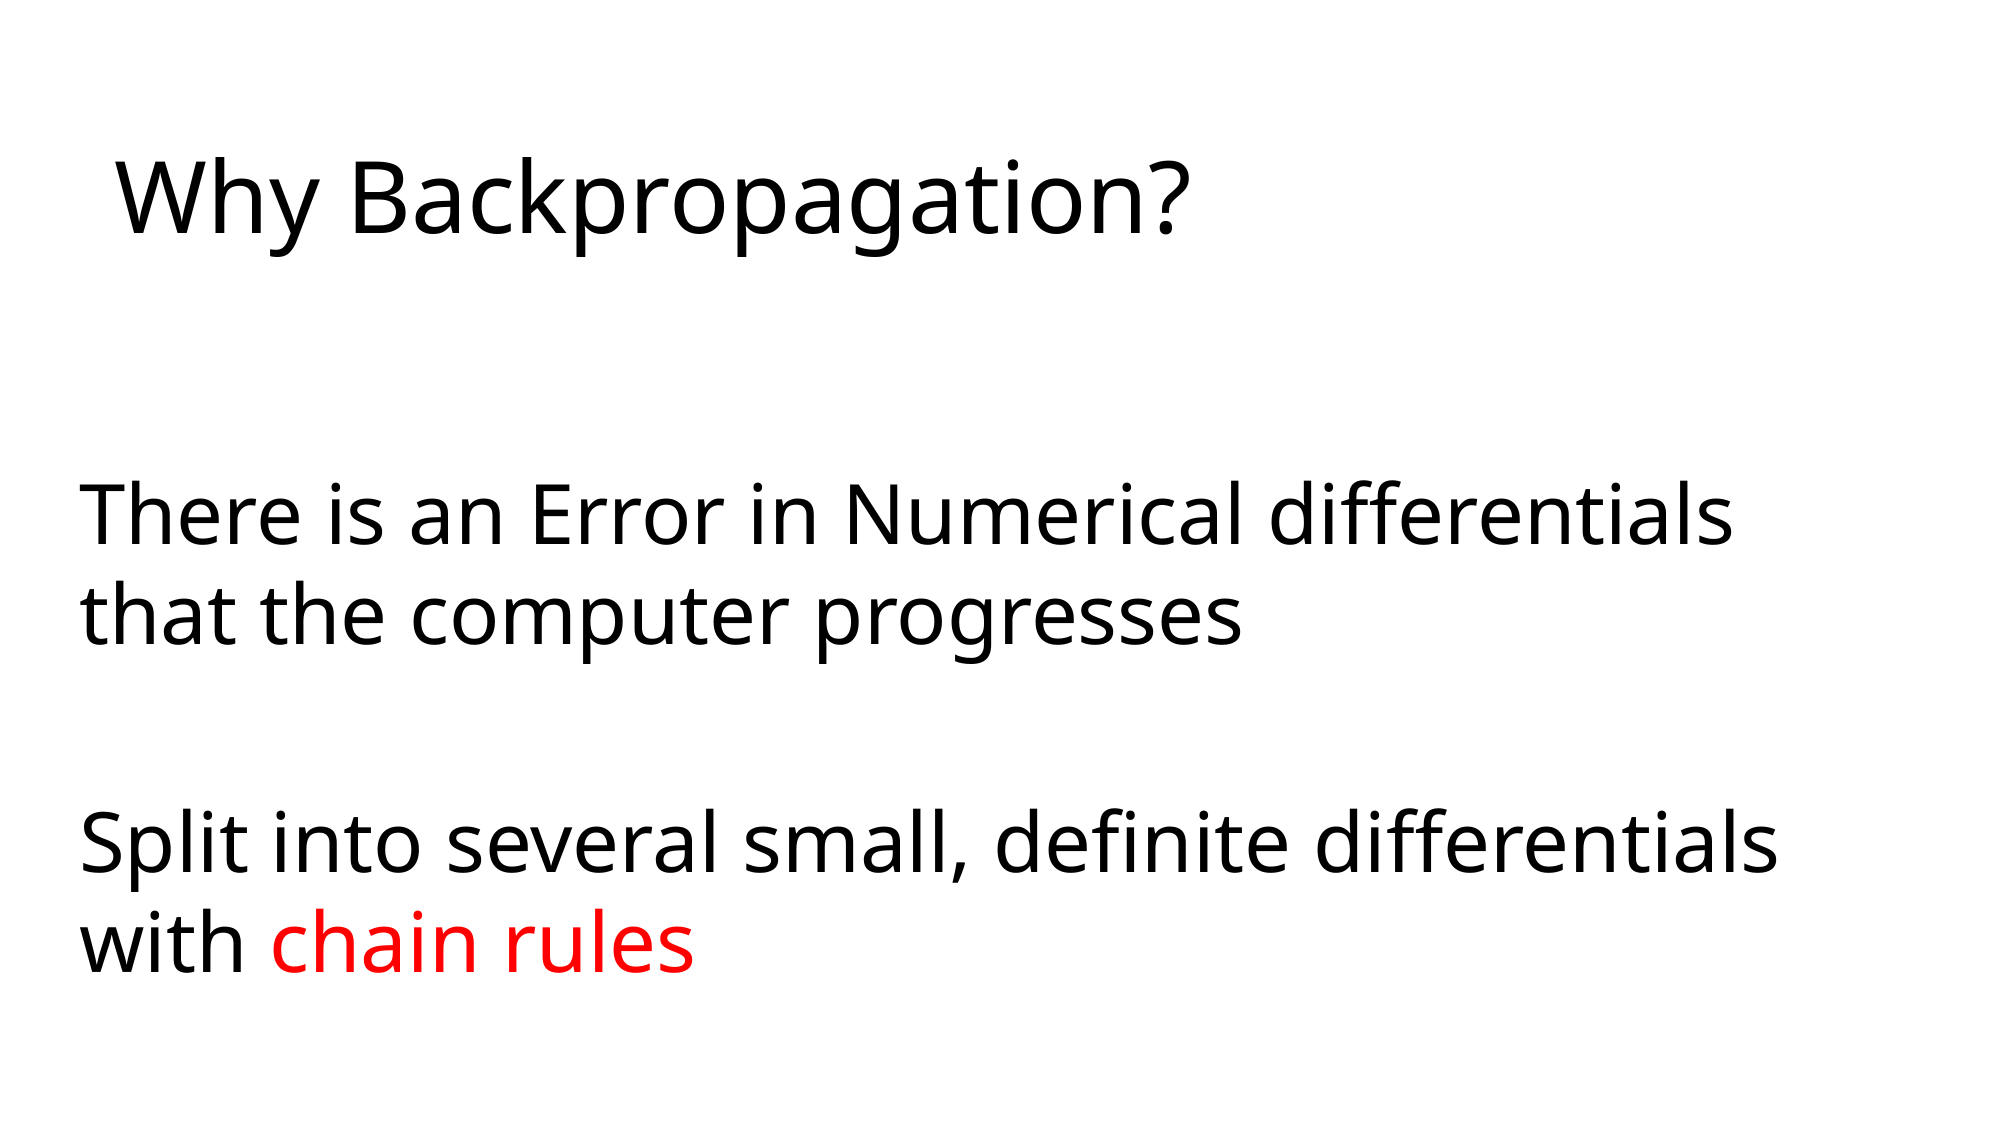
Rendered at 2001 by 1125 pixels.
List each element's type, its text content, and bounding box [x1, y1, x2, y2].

text_box Split into several small, definite differentials with chain rules [64, 781, 1978, 997]
text_box Why Backpropagation? [99, 125, 1425, 261]
text_box There is an Error in Numerical differentials that the computer progresses [64, 453, 1978, 669]
